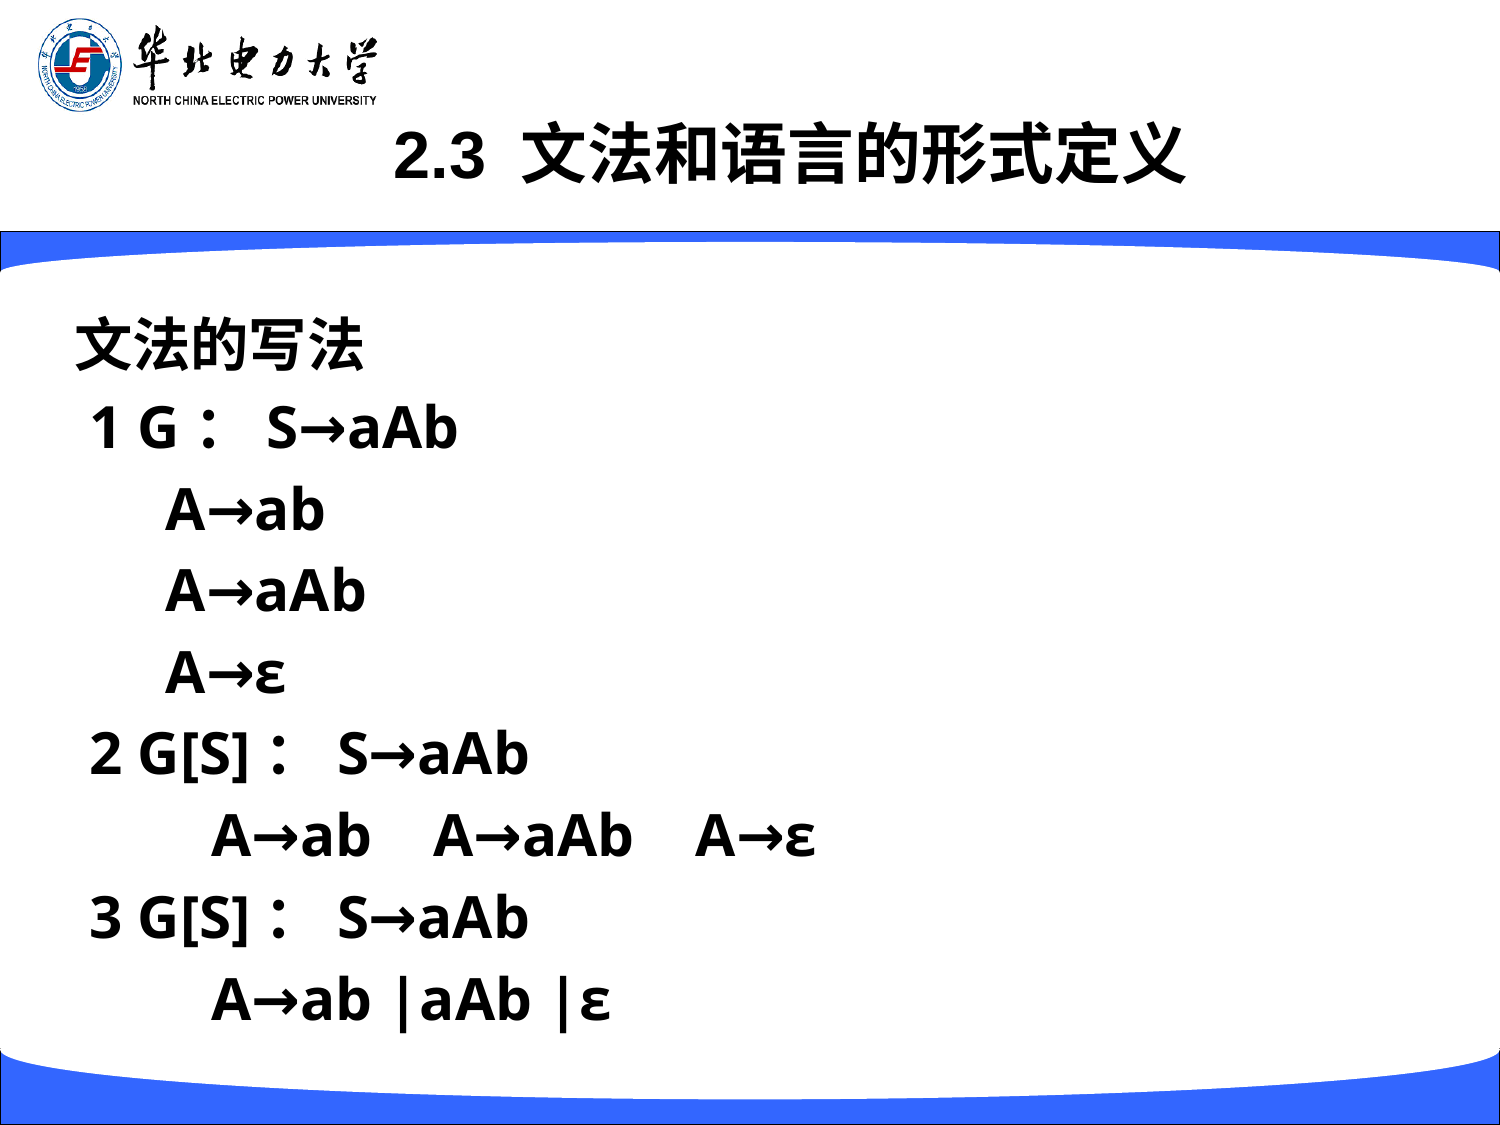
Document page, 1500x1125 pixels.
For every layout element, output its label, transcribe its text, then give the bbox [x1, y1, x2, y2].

title 2.3 文法和语言的形式定义 [265, 101, 1317, 202]
picture [0, 0, 414, 126]
list 文法的写法 1 G：S→aAb A→ab A→aAb A→ε 2 G[S]：S→aAb A→ab A→aAb A→ε 3 G[S]：S→aAb A→ab |aAb |ε [59, 300, 1447, 1071]
